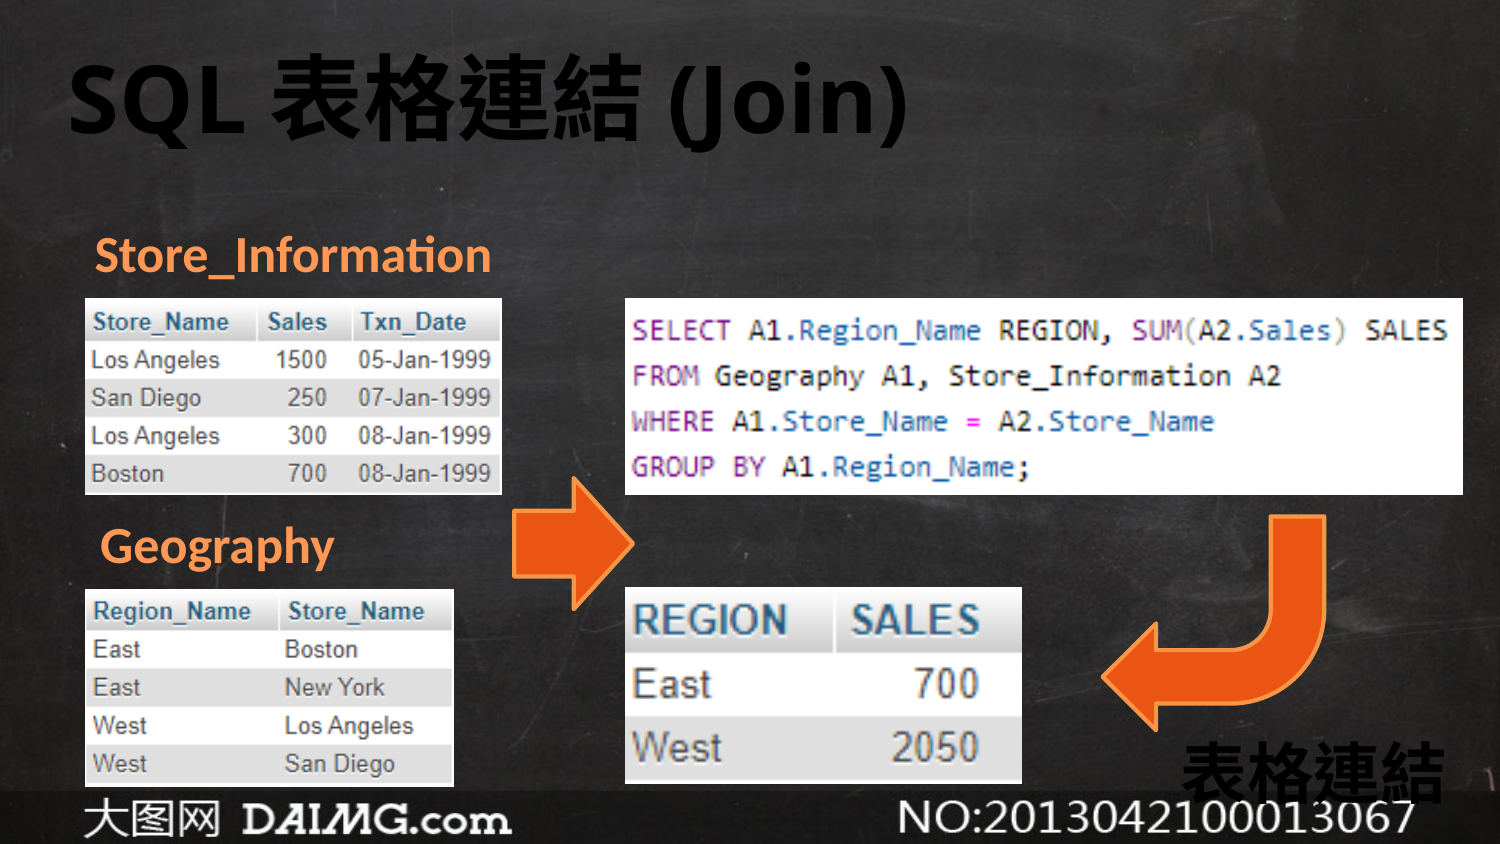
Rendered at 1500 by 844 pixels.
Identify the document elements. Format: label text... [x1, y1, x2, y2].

text_box [1100, 514, 1327, 733]
picture [0, 0, 1500, 844]
text_box Geography [85, 504, 454, 582]
text_box 表格連結 [695, 724, 1462, 819]
text_box SQL表格連結(Join) [53, 31, 1458, 173]
text_box [512, 476, 635, 612]
text_box Store_Information [79, 212, 508, 291]
